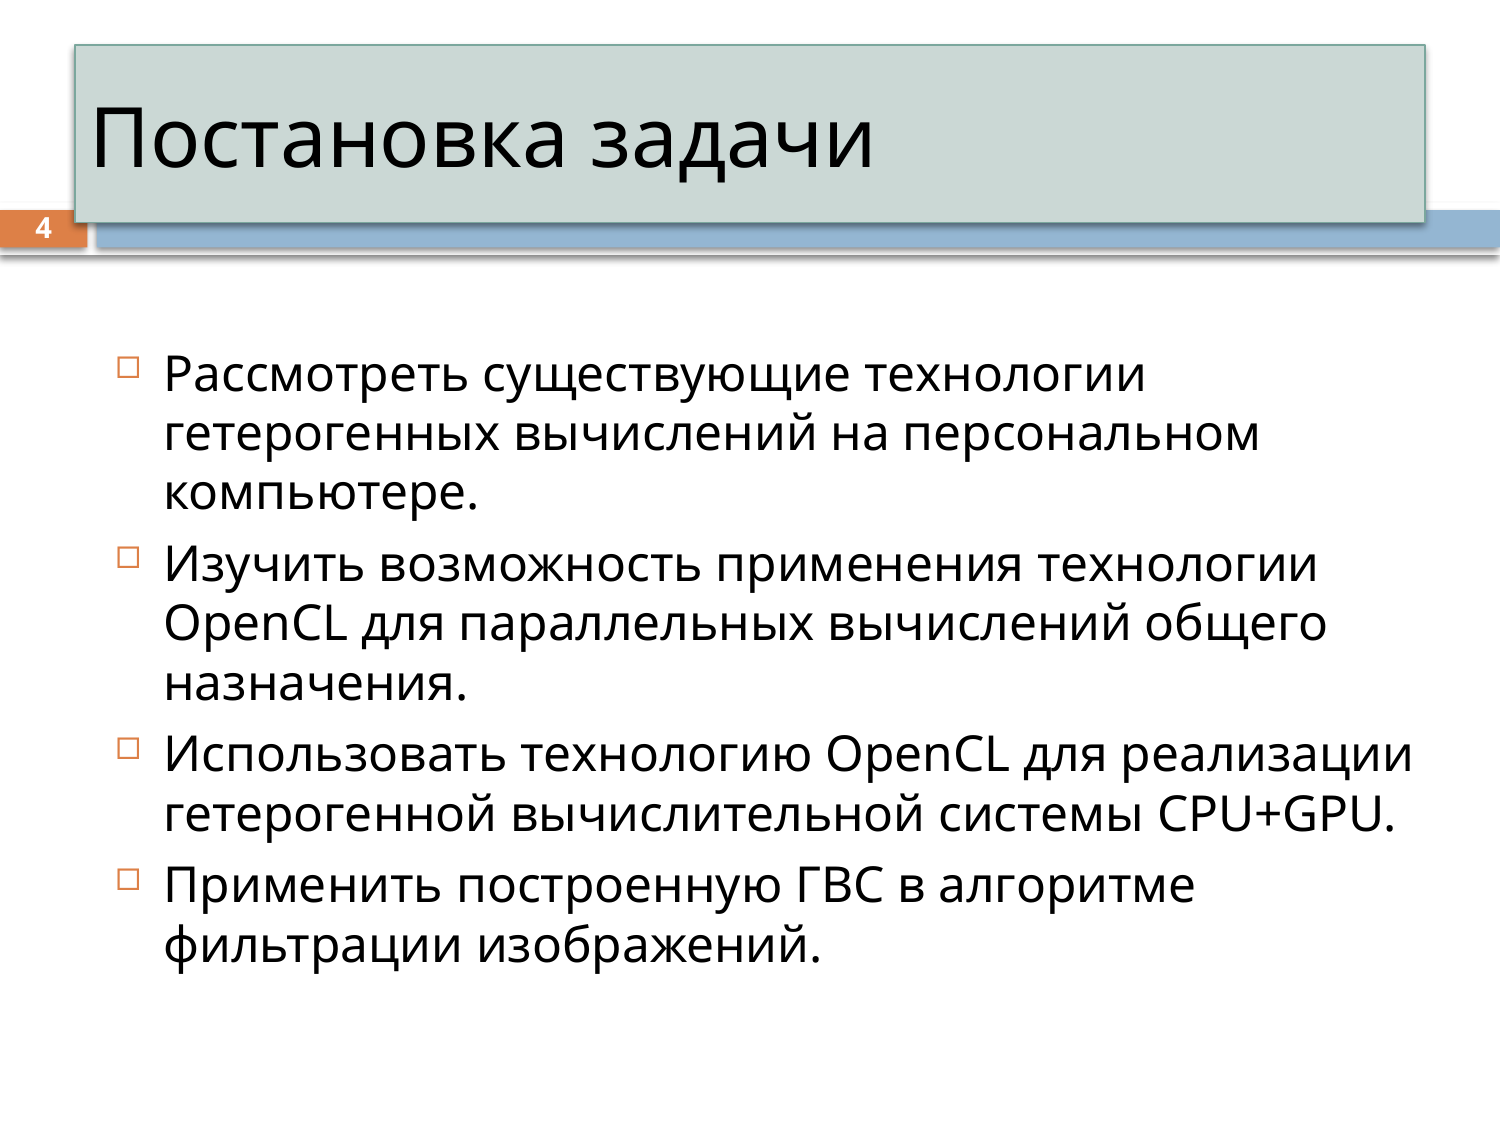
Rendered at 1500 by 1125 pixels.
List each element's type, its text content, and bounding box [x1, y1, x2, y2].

slide_number 4 [0, 208, 88, 249]
title Постановка задачи [74, 44, 1426, 223]
list Рассмотреть существующие технологии гетерогенных вычислений на персональном компьютере. Изучить возможность применения технологии OpenCL для параллельных вычислений общего назначения. Использовать технологию OpenCL для реализации гетерогенной вычислительной системы CPU+GPU. Применить построенную ГВС в алгоритме фильтрации изображений. [100, 262, 1438, 1000]
